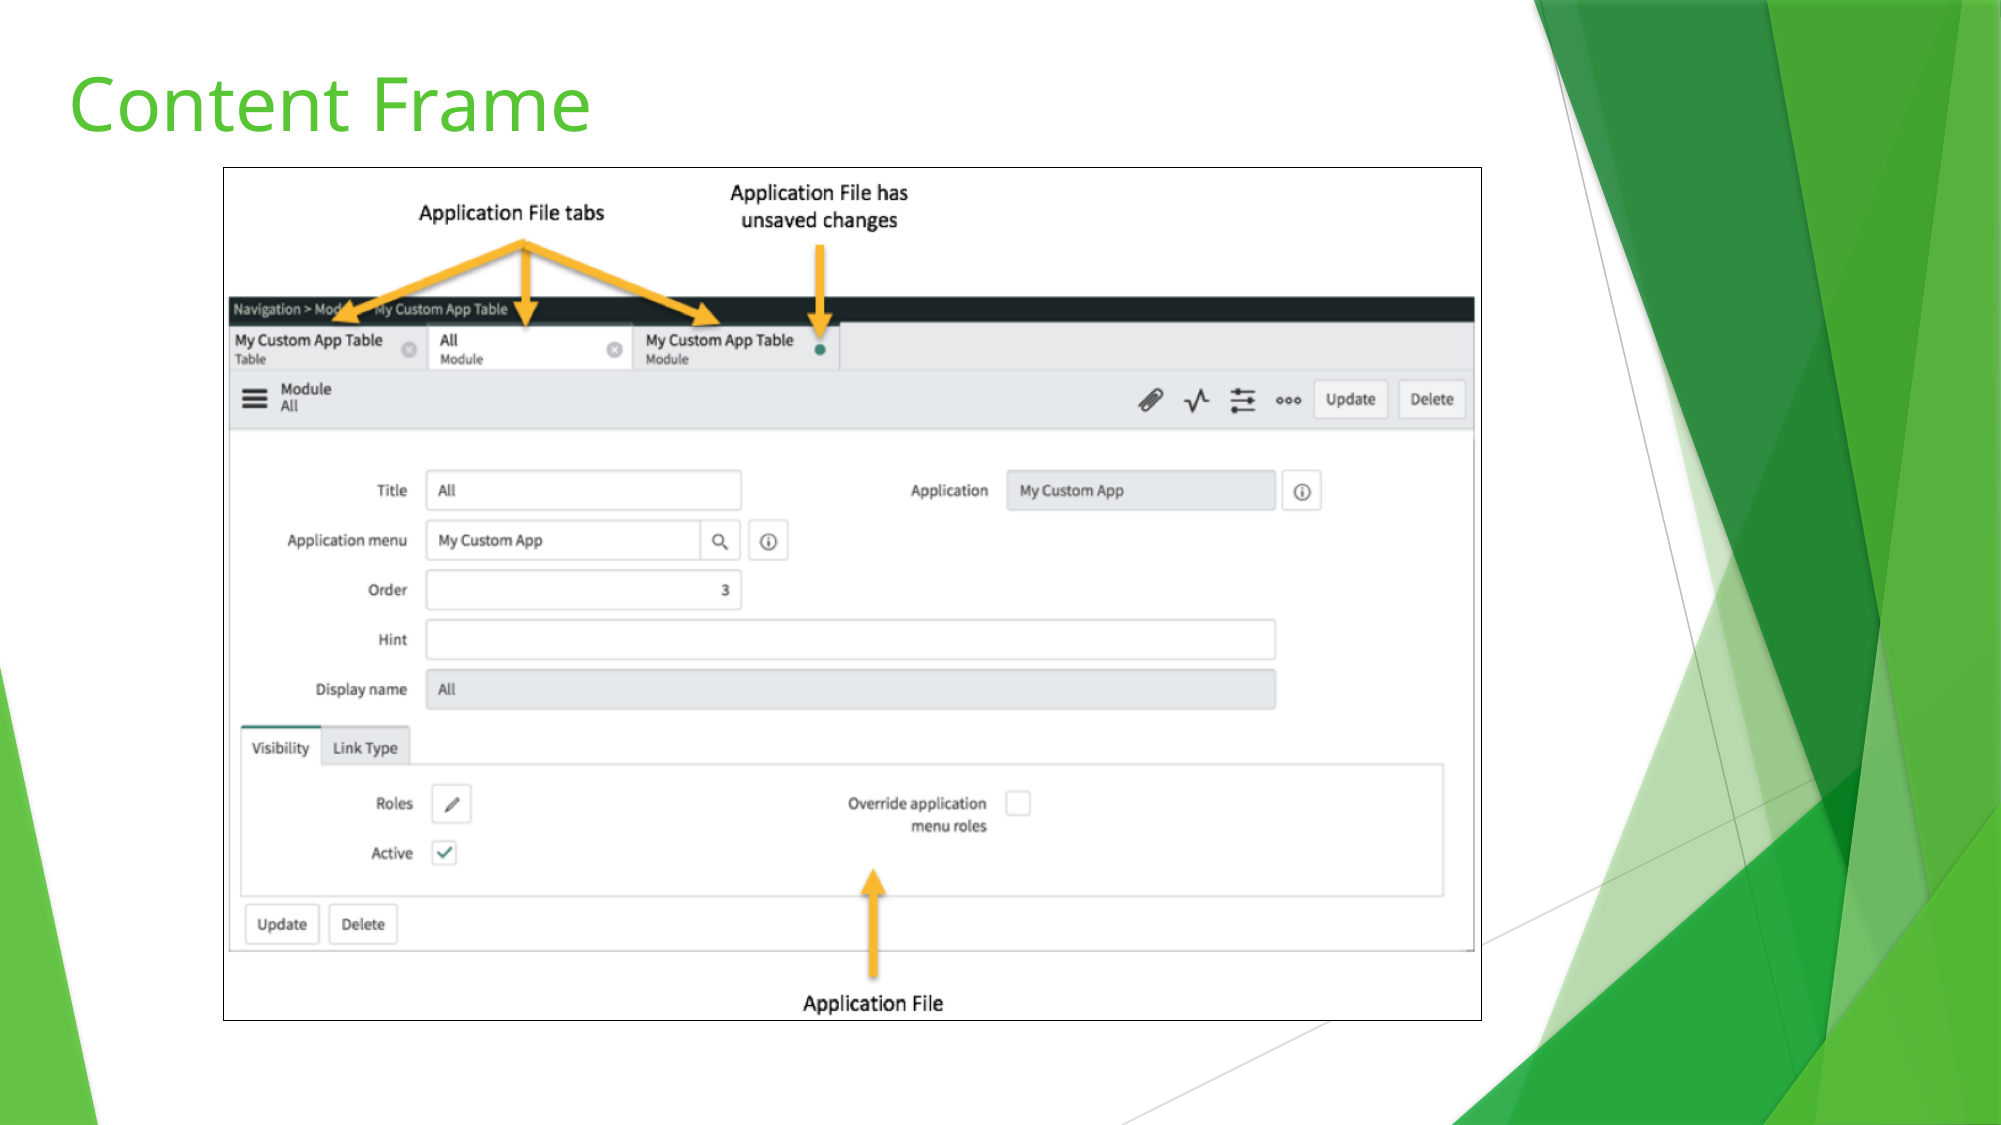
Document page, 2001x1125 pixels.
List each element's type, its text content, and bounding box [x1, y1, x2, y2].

title Content Frame [53, 48, 1443, 266]
picture [222, 166, 1483, 1021]
